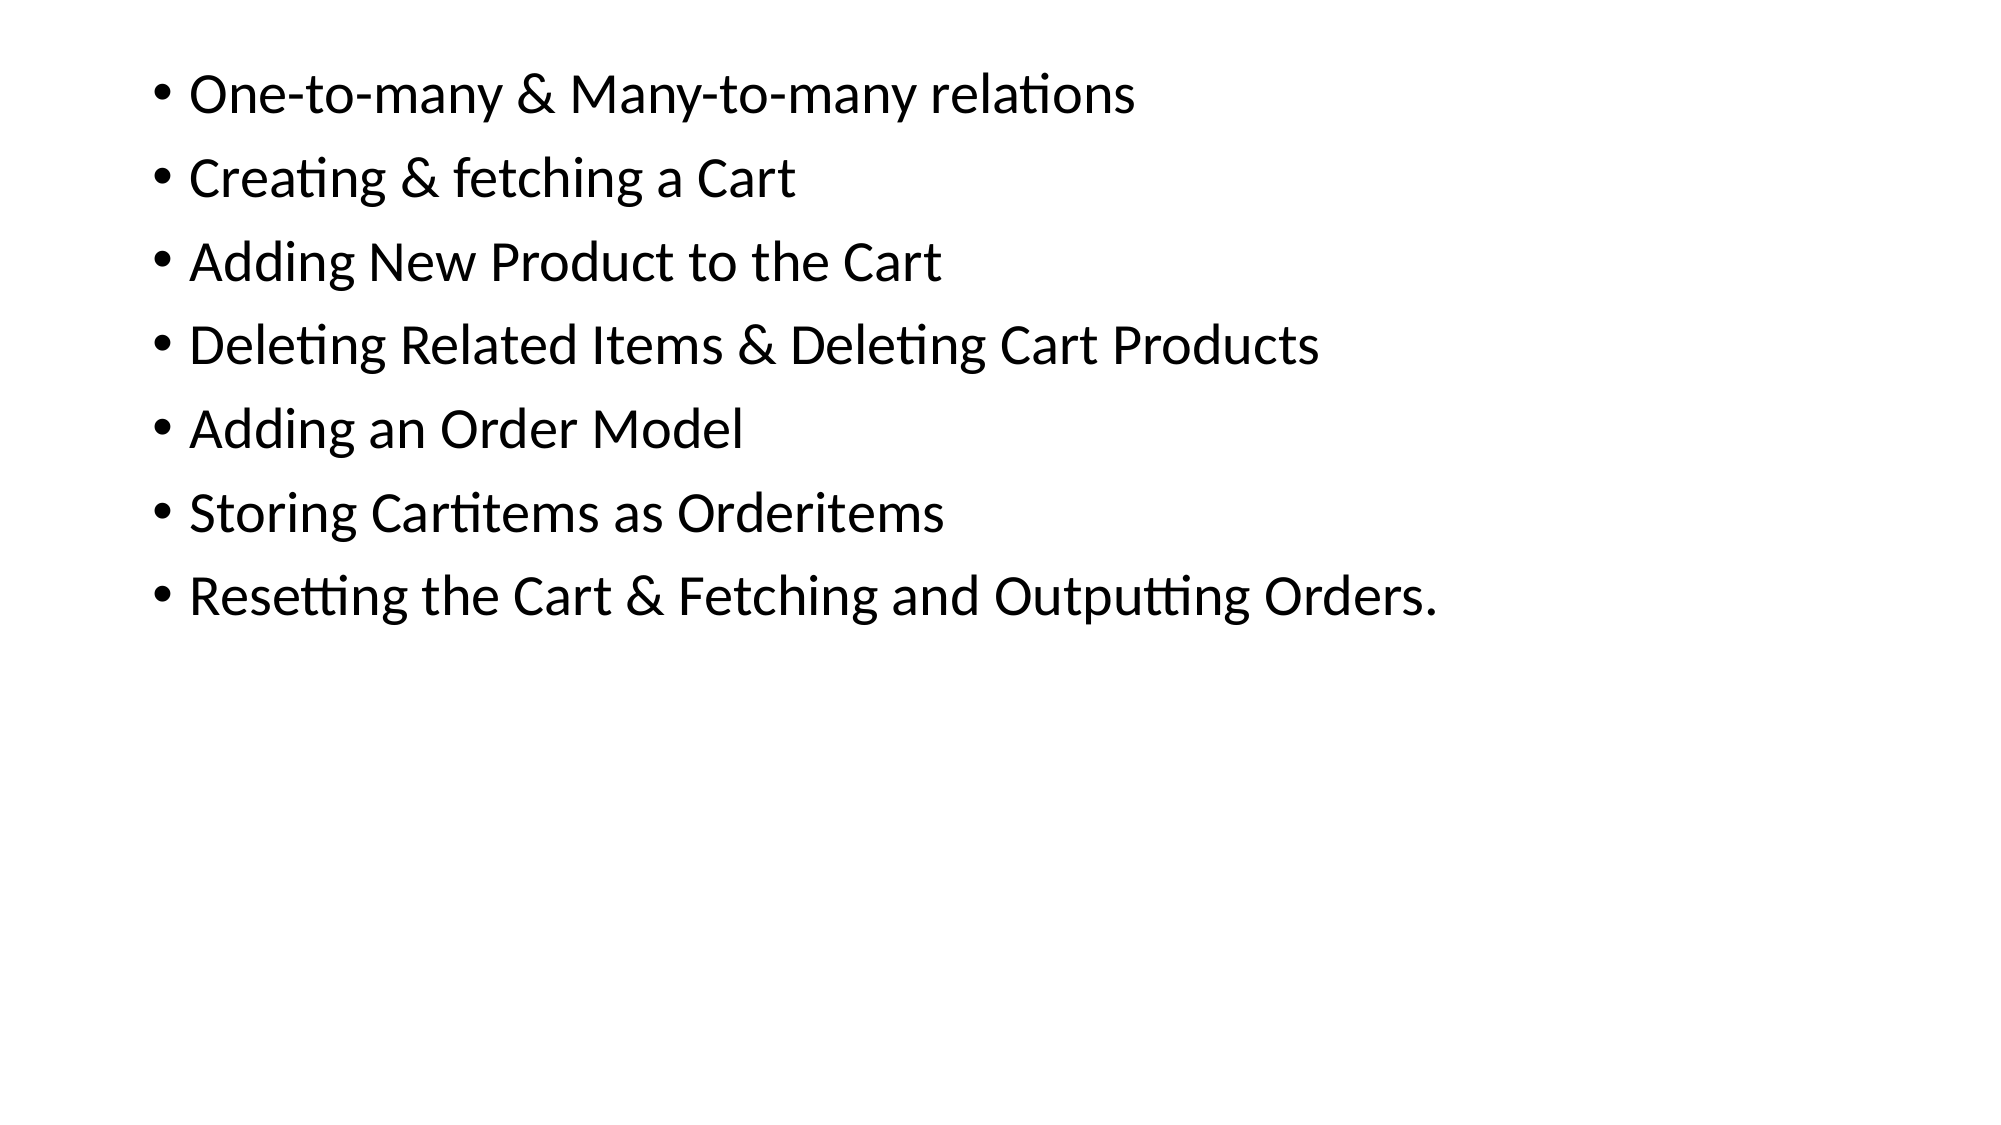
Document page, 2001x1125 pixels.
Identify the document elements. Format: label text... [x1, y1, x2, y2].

list One-to-many & Many-to-many relations Creating & fetching a Cart Adding New Product to the Cart Deleting Related Items & Deleting Cart Products Adding an Order Model Storing Cartitems as Orderitems Resetting the Cart & Fetching and Outputting Orders. [137, 55, 1863, 1014]
